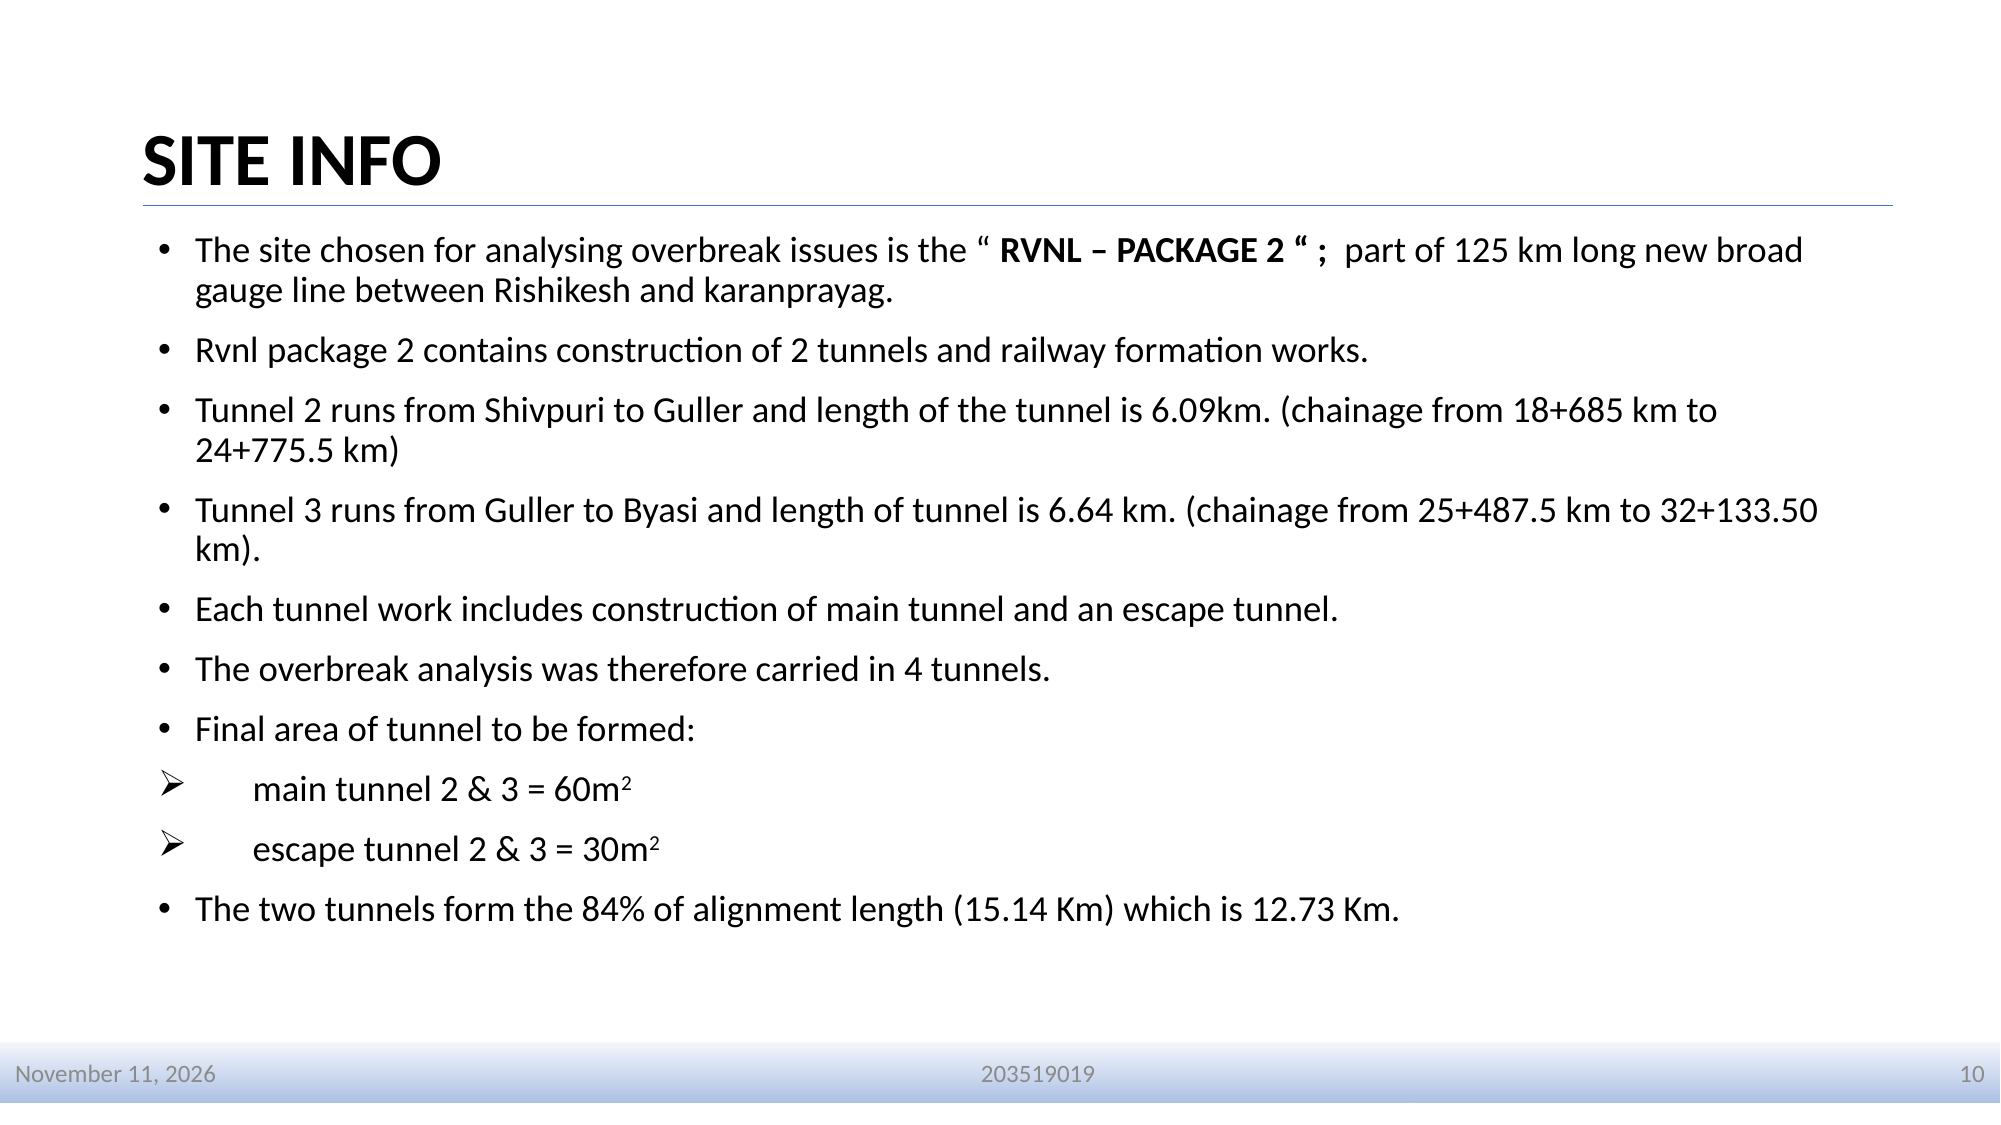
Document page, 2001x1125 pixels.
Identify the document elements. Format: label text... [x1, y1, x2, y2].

slide_number 10 [1412, 1042, 2000, 1103]
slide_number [0, 1042, 664, 1103]
footer 203519019 [664, 1042, 1412, 1103]
list The site chosen for analysing overbreak issues is the “ RVNL – PACKAGE 2 “ ; part of 125 km long new broad gauge line between Rishikesh and karanprayag. Rvnl package 2 contains construction of 2 tunnels and railway formation works. Tunnel 2 runs from Shivpuri to Guller and length of the tunnel is 6.09km. (chainage from 18+685 km to 24+775.5 km) Tunnel 3 runs from Guller to Byasi and length of tunnel is 6.64 km. (chainage from 25+487.5 km to 32+133.50 km). Each tunnel work includes construction of main tunnel and an escape tunnel. The overbreak analysis was therefore carried in 4 tunnels. Final area of tunnel to be formed: main tunnel 2 & 3 = 60m2 escape tunnel 2 & 3 = 30m2 The two tunnels form the 84% of alignment length (15.14 Km) which is 12.73 Km. [143, 223, 1869, 938]
title SITE INFO [127, 52, 1853, 271]
